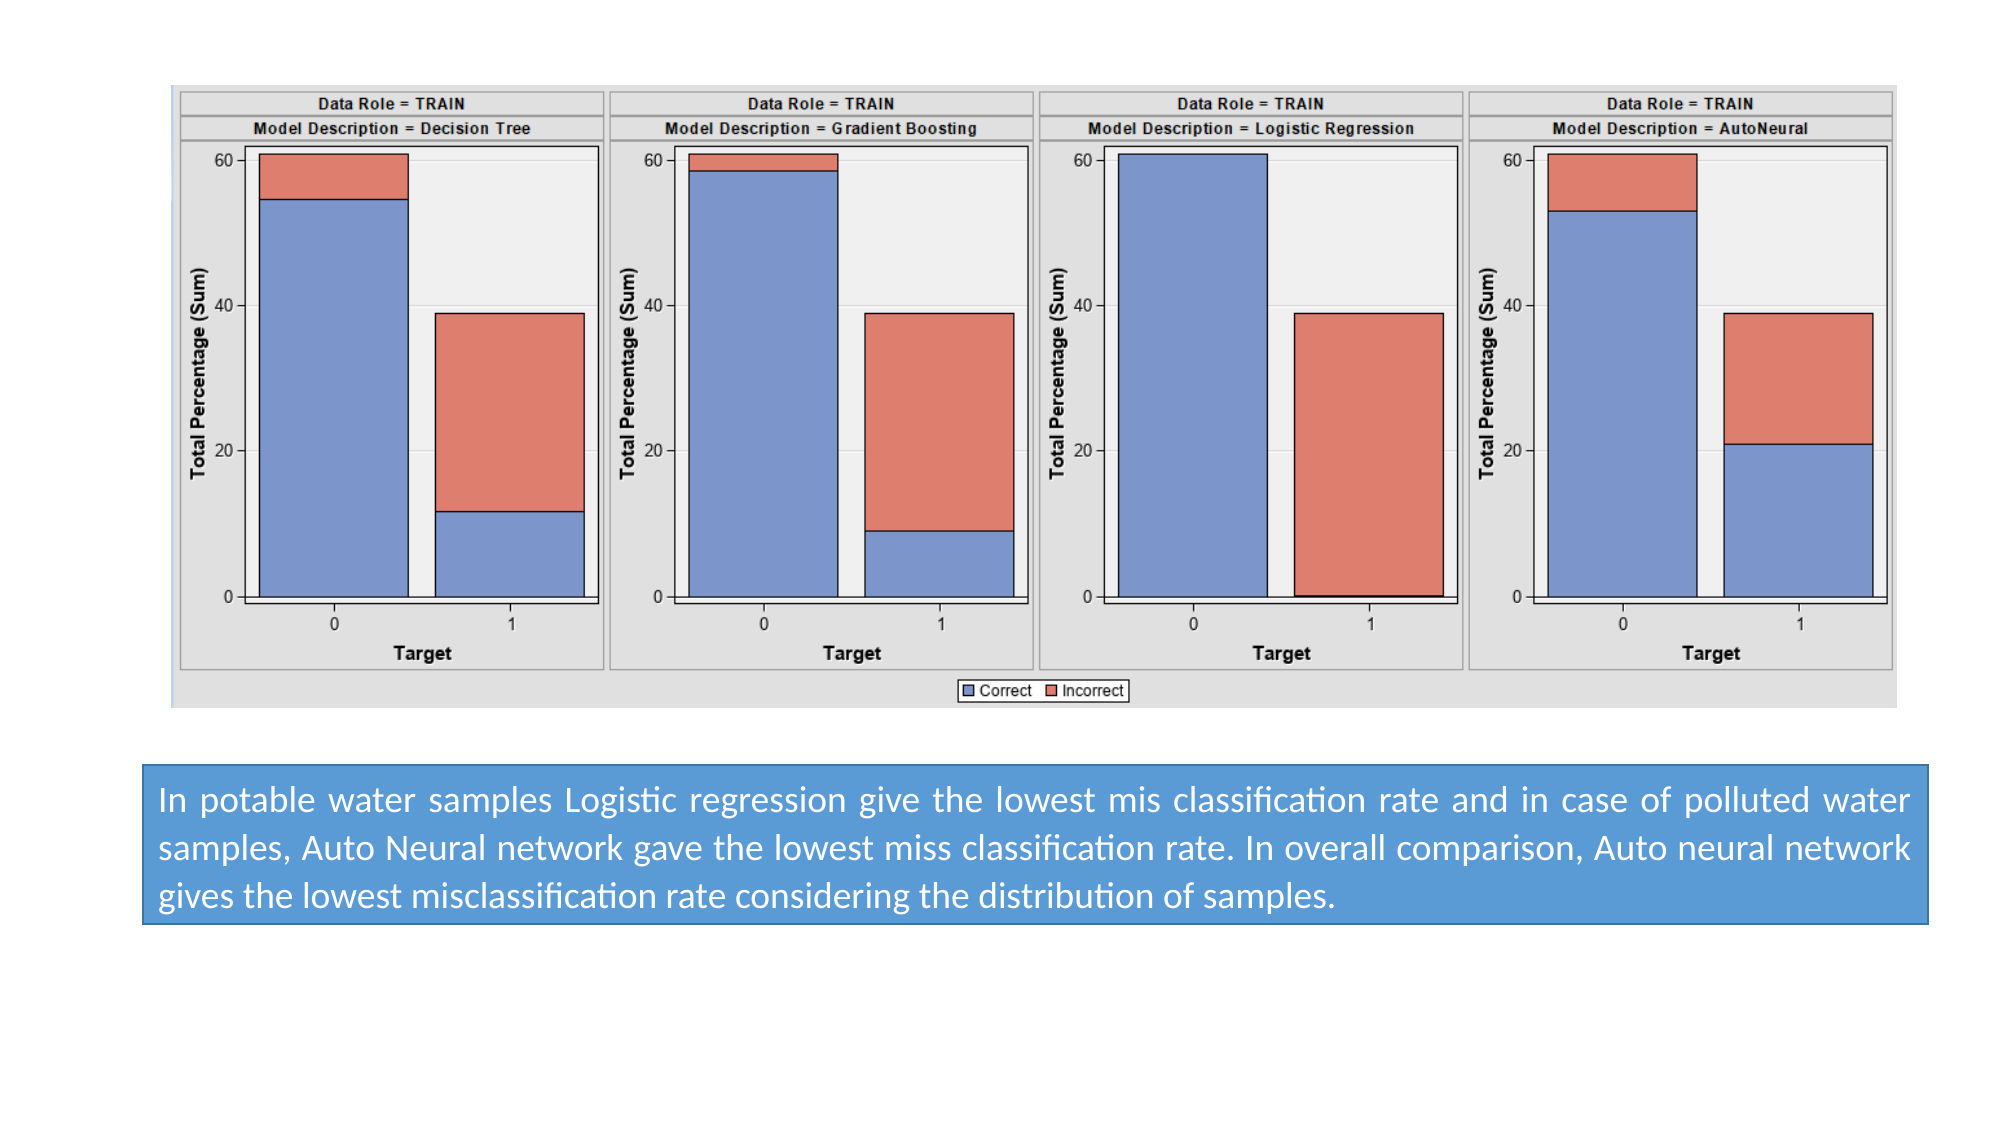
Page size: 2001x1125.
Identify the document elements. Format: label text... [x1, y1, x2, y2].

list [170, 85, 1896, 708]
text_box In potable water samples Logistic regression give the lowest mis classification rate and in case of polluted water samples, Auto Neural network gave the lowest miss classification rate. In overall comparison, Auto neural network gives the lowest misclassification rate considering the distribution of samples. [142, 764, 1929, 925]
